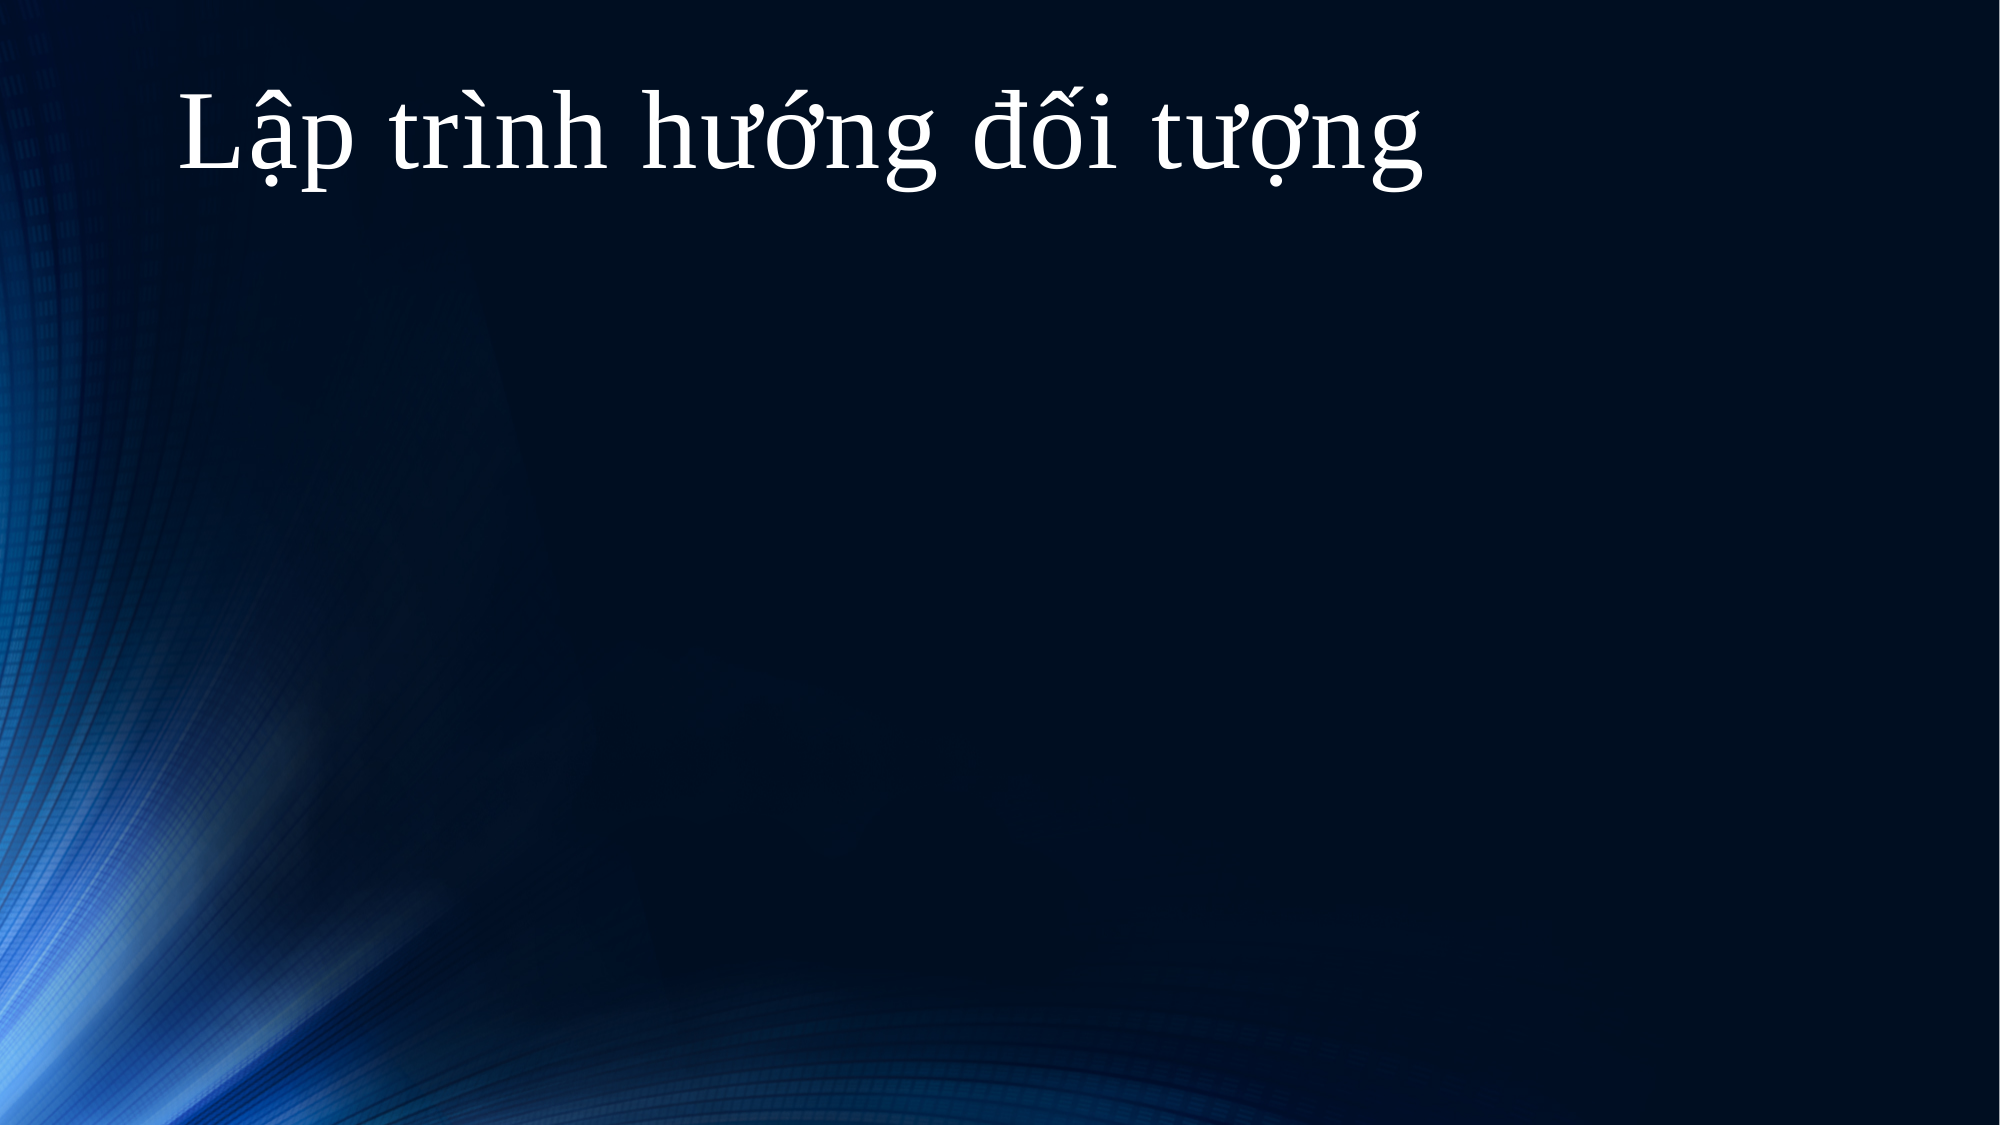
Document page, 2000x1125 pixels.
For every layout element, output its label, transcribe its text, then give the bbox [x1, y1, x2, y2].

picture [0, 0, 2000, 1125]
title Lập trình hướng đối tượng [162, 62, 1750, 200]
